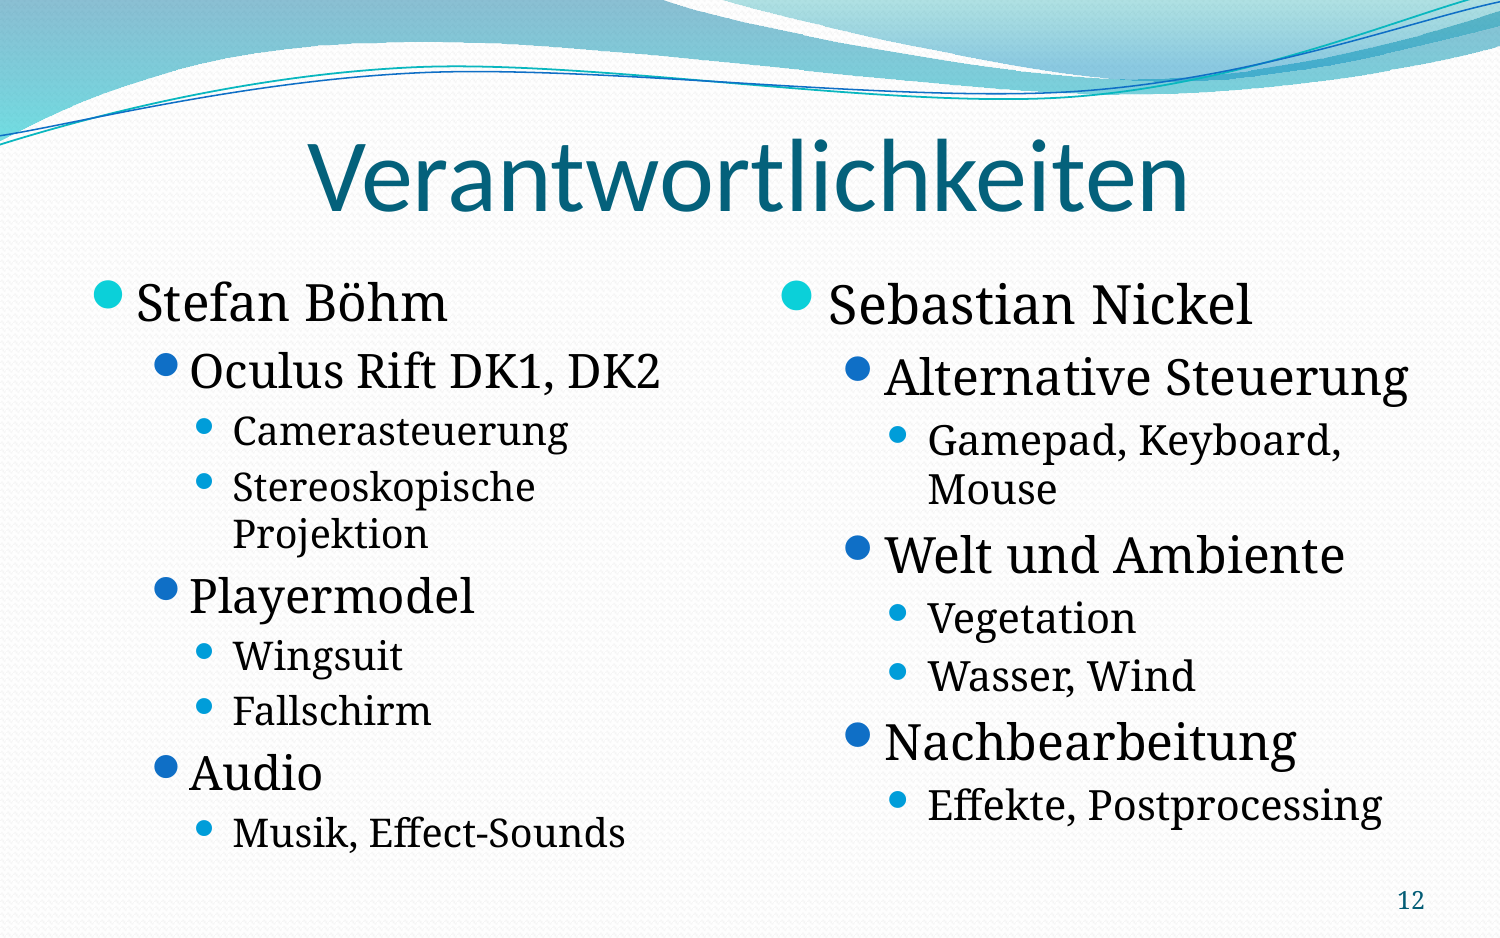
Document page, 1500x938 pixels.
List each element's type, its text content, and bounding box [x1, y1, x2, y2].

slide_number 12 [1299, 868, 1425, 919]
title Verantwortlichkeiten [75, 96, 1425, 233]
list Sebastian Nickel Alternative Steuerung Gamepad, Keyboard, Mouse Welt und Ambiente Vegetation Wasser, Wind Nachbearbeitung Effekte, Postprocessing [762, 262, 1425, 869]
list Stefan Böhm Oculus Rift DK1, DK2 Camerasteuerung Stereoskopische Projektion Playermodel Wingsuit Fallschirm Audio Musik, Effect-Sounds [75, 262, 738, 869]
